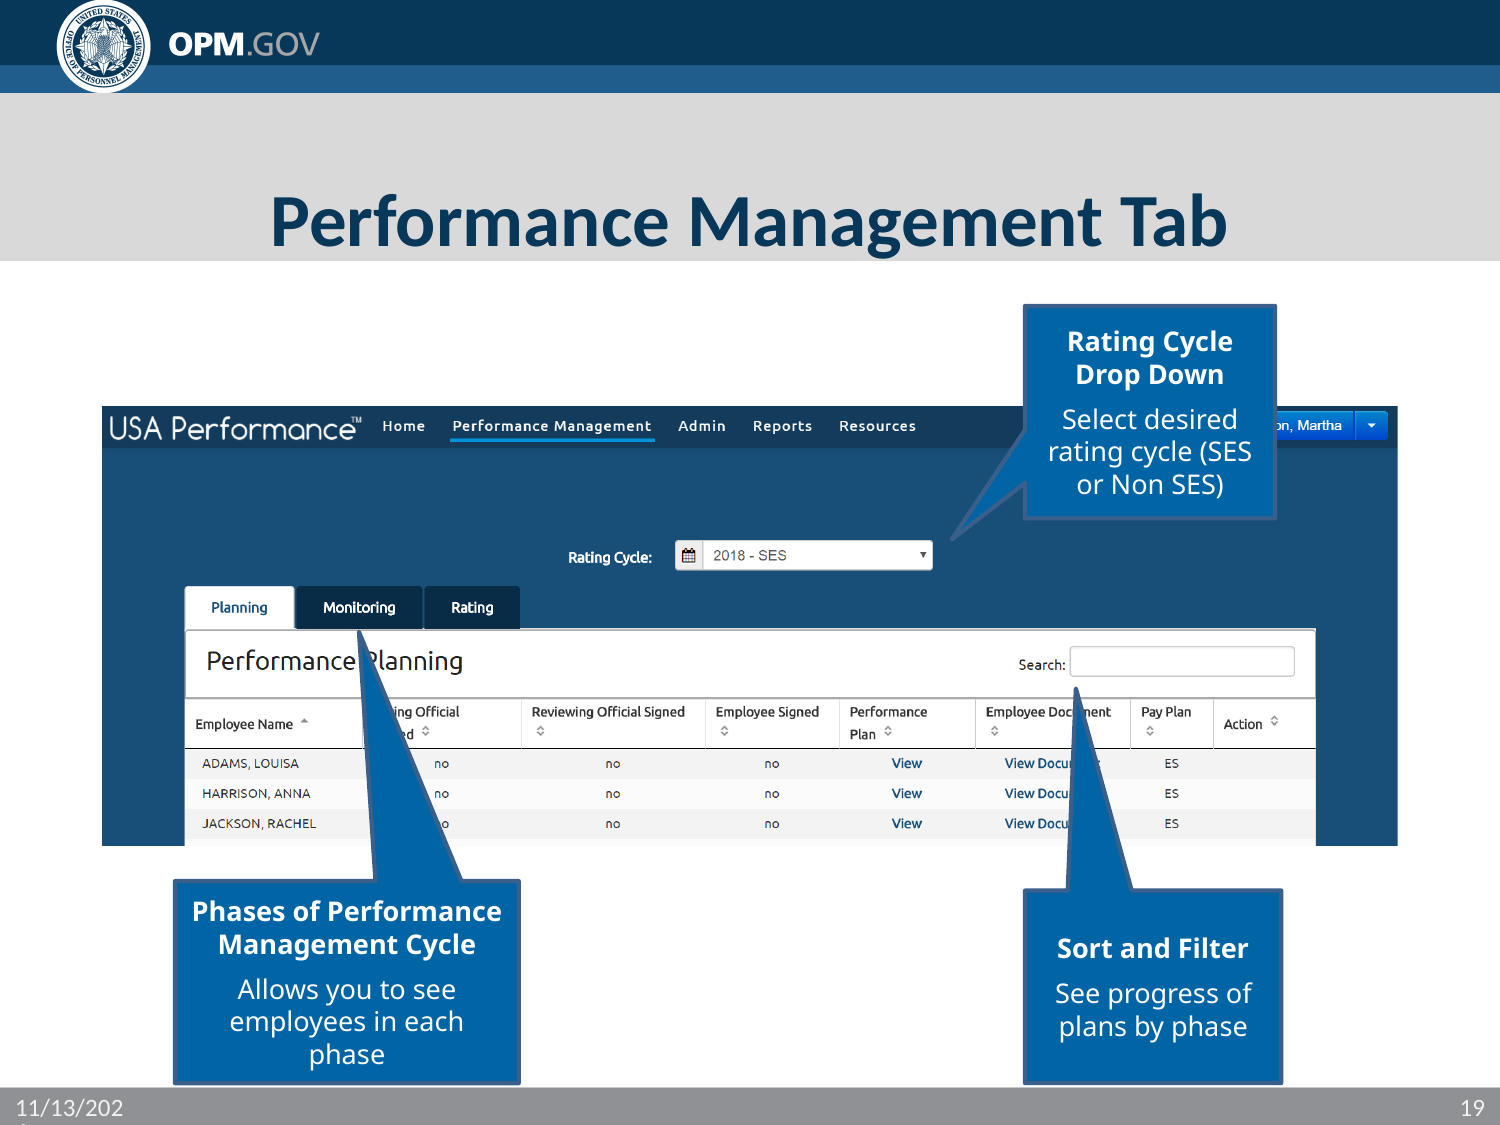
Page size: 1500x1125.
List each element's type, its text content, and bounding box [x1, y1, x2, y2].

title Performance Management Tab [0, 93, 1500, 261]
text_box Sort and Filter See progress of plans by phase [1022, 855, 1284, 1086]
picture [0, 261, 1500, 1125]
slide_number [0, 1087, 150, 1125]
text_box Phases of Performance Management Cycle Allows you to see employees in each phase [172, 855, 521, 1086]
slide_number 19 [1350, 1087, 1500, 1125]
text_box Rating Cycle Drop Down Select desired rating cycle (SES or Non SES) [1022, 303, 1278, 404]
picture [0, 0, 1500, 93]
